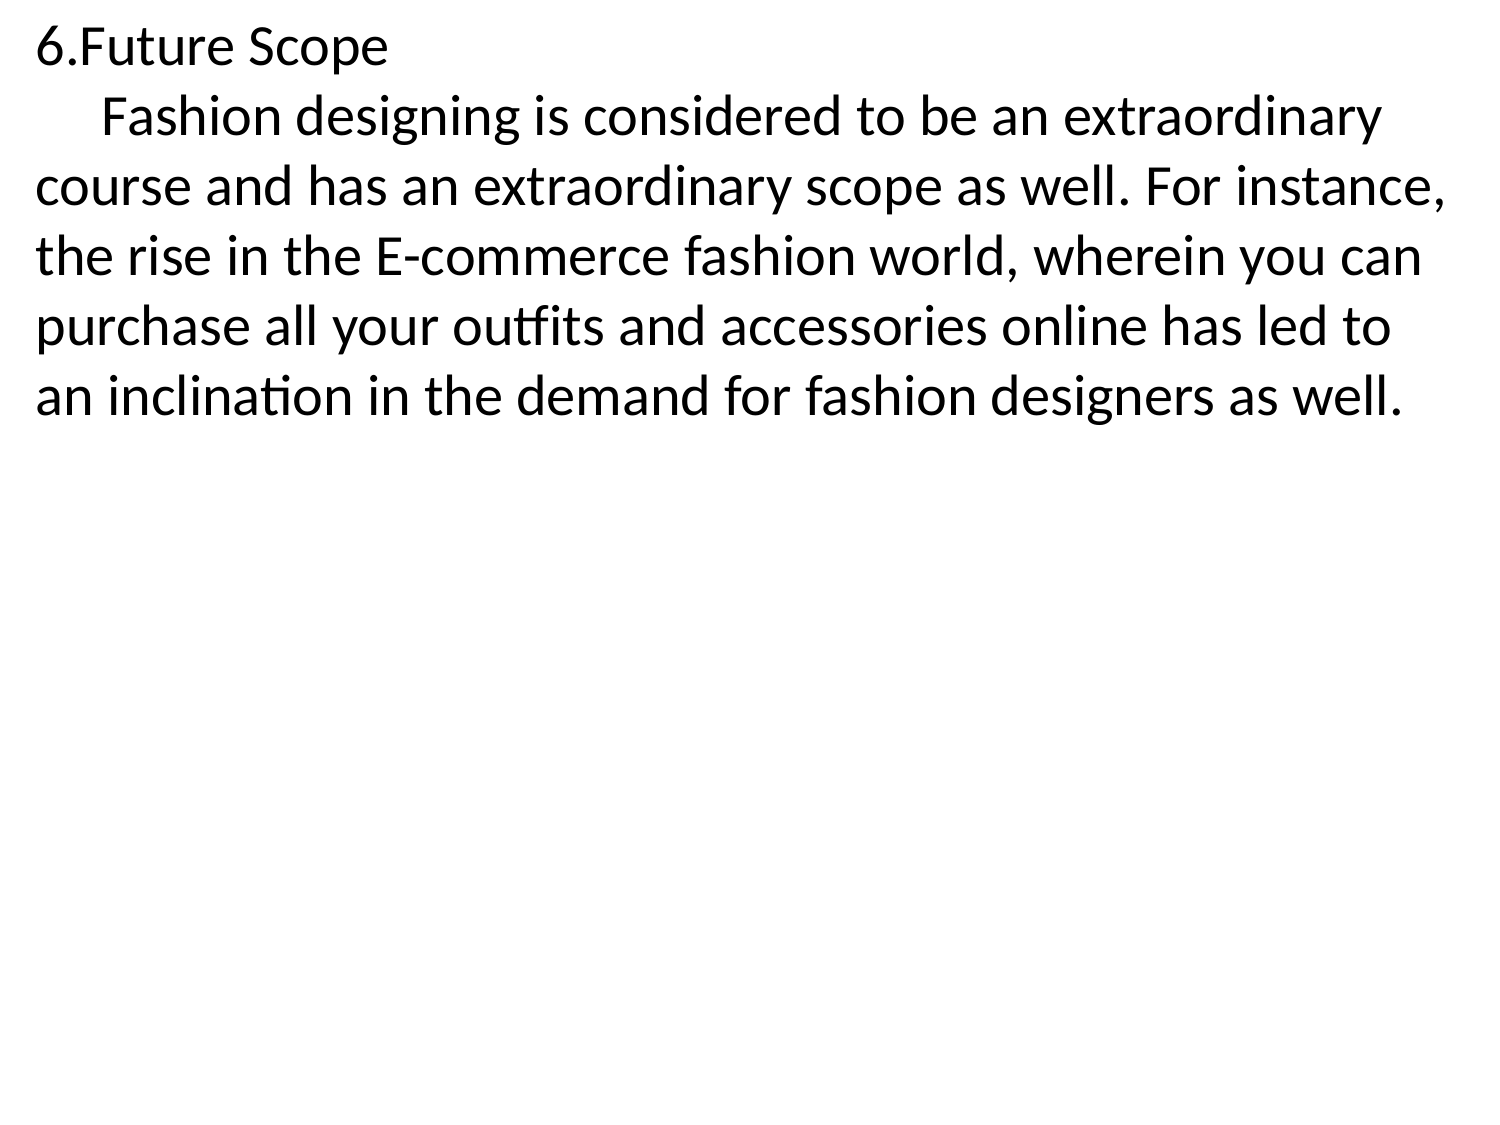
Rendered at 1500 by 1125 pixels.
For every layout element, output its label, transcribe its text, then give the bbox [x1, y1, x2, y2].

text_box 6.Future Scope Fashion designing is considered to be an extraordinary course and has an extraordinary scope as well. For instance, the rise in the E-commerce fashion world, wherein you can purchase all your outfits and accessories online has led to an inclination in the demand for fashion designers as well. [20, 0, 1479, 435]
